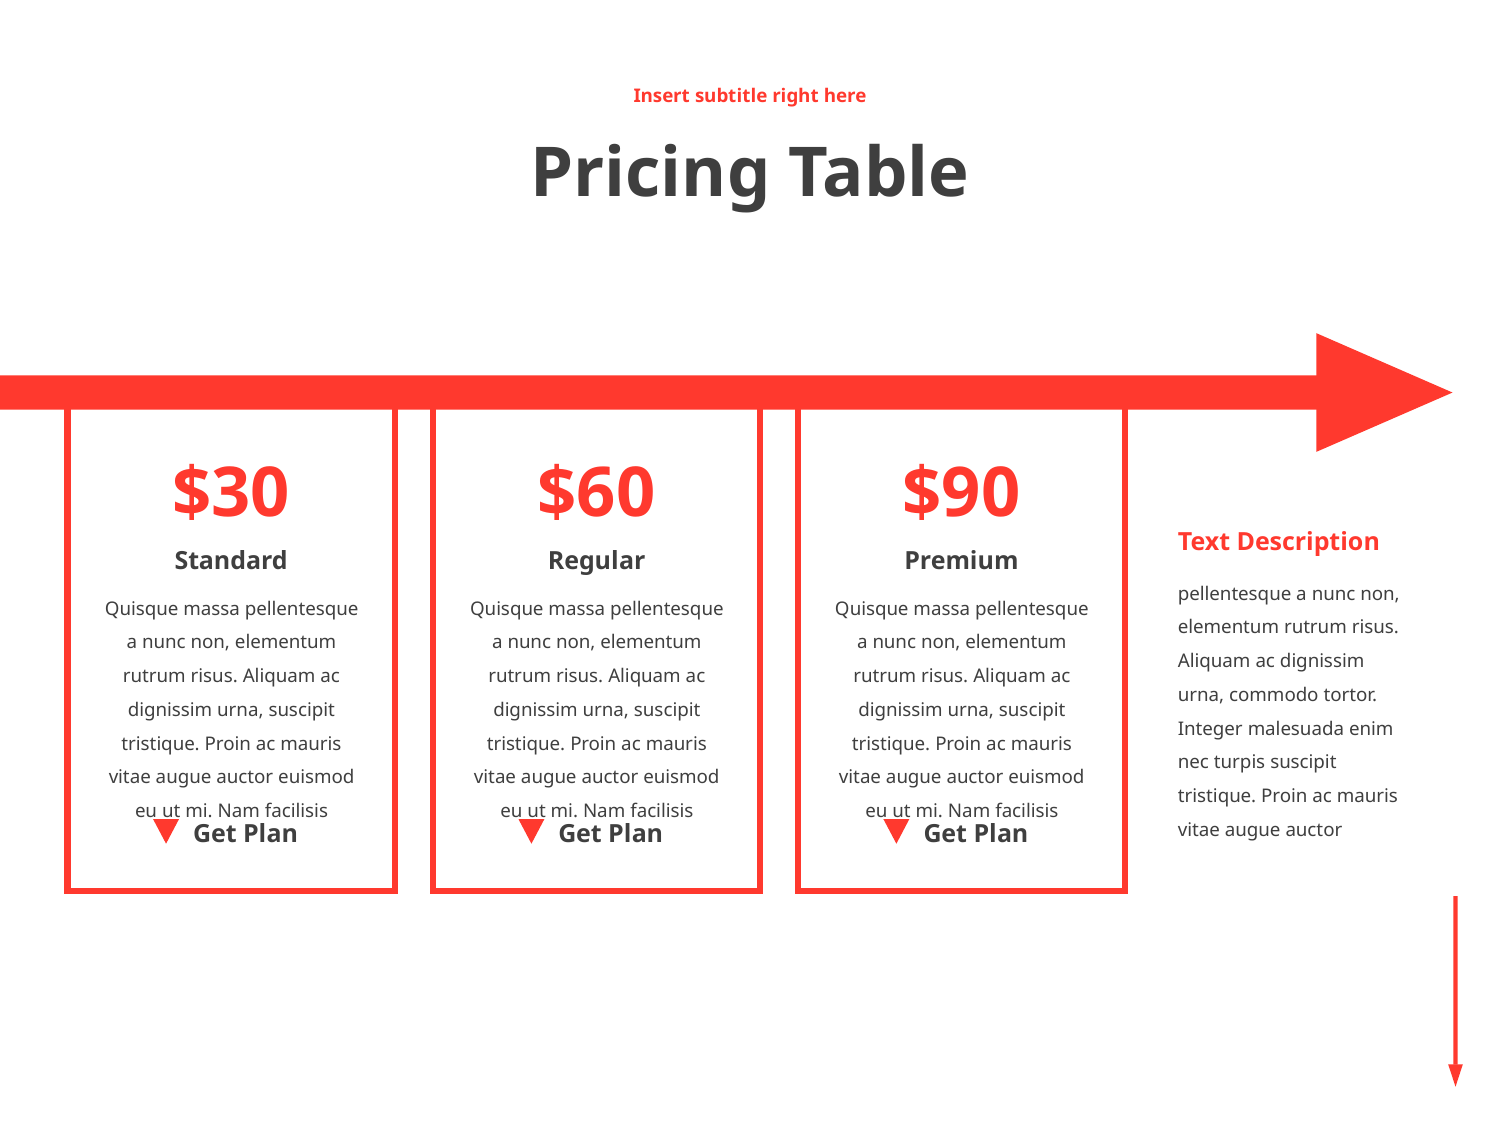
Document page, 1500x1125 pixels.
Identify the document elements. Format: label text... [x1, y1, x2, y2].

title Pricing Table [327, 126, 1172, 252]
text_box pellentesque a nunc non, elementum rutrum risus. Aliquam ac dignissim urna, commodo tortor. Integer malesuada enim nec turpis suscipit tristique. Proin ac mauris vitae augue auctor [1163, 564, 1430, 848]
text_box Quisque massa pellentesque a nunc non, elementum rutrum risus. Aliquam ac dignissim urna, suscipit tristique. Proin ac mauris vitae augue auctor euismod eu ut mi. Nam facilisis [88, 577, 375, 829]
text_box [151, 818, 181, 846]
text_box [797, 452, 1126, 892]
text_box $60 [499, 452, 694, 537]
text_box Get Plan [908, 809, 1054, 855]
text_box [881, 818, 911, 846]
text_box $90 [864, 452, 1059, 537]
text_box [432, 452, 761, 892]
text_box Standard [125, 537, 337, 577]
text_box [67, 452, 396, 892]
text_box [0, 333, 1453, 452]
subtitle Insert subtitle right here [327, 67, 1172, 126]
text_box $30 [134, 452, 328, 537]
text_box [516, 818, 547, 846]
text_box Get Plan [178, 809, 323, 855]
text_box Quisque massa pellentesque a nunc non, elementum rutrum risus. Aliquam ac dignissim urna, suscipit tristique. Proin ac mauris vitae augue auctor euismod eu ut mi. Nam facilisis [818, 577, 1105, 829]
text_box Premium [855, 537, 1068, 577]
text_box Regular [490, 537, 703, 577]
text_box Quisque massa pellentesque a nunc non, elementum rutrum risus. Aliquam ac dignissim urna, suscipit tristique. Proin ac mauris vitae augue auctor euismod eu ut mi. Nam facilisis [453, 577, 740, 829]
text_box Text Description [1163, 518, 1430, 564]
text_box Get Plan [543, 809, 689, 855]
